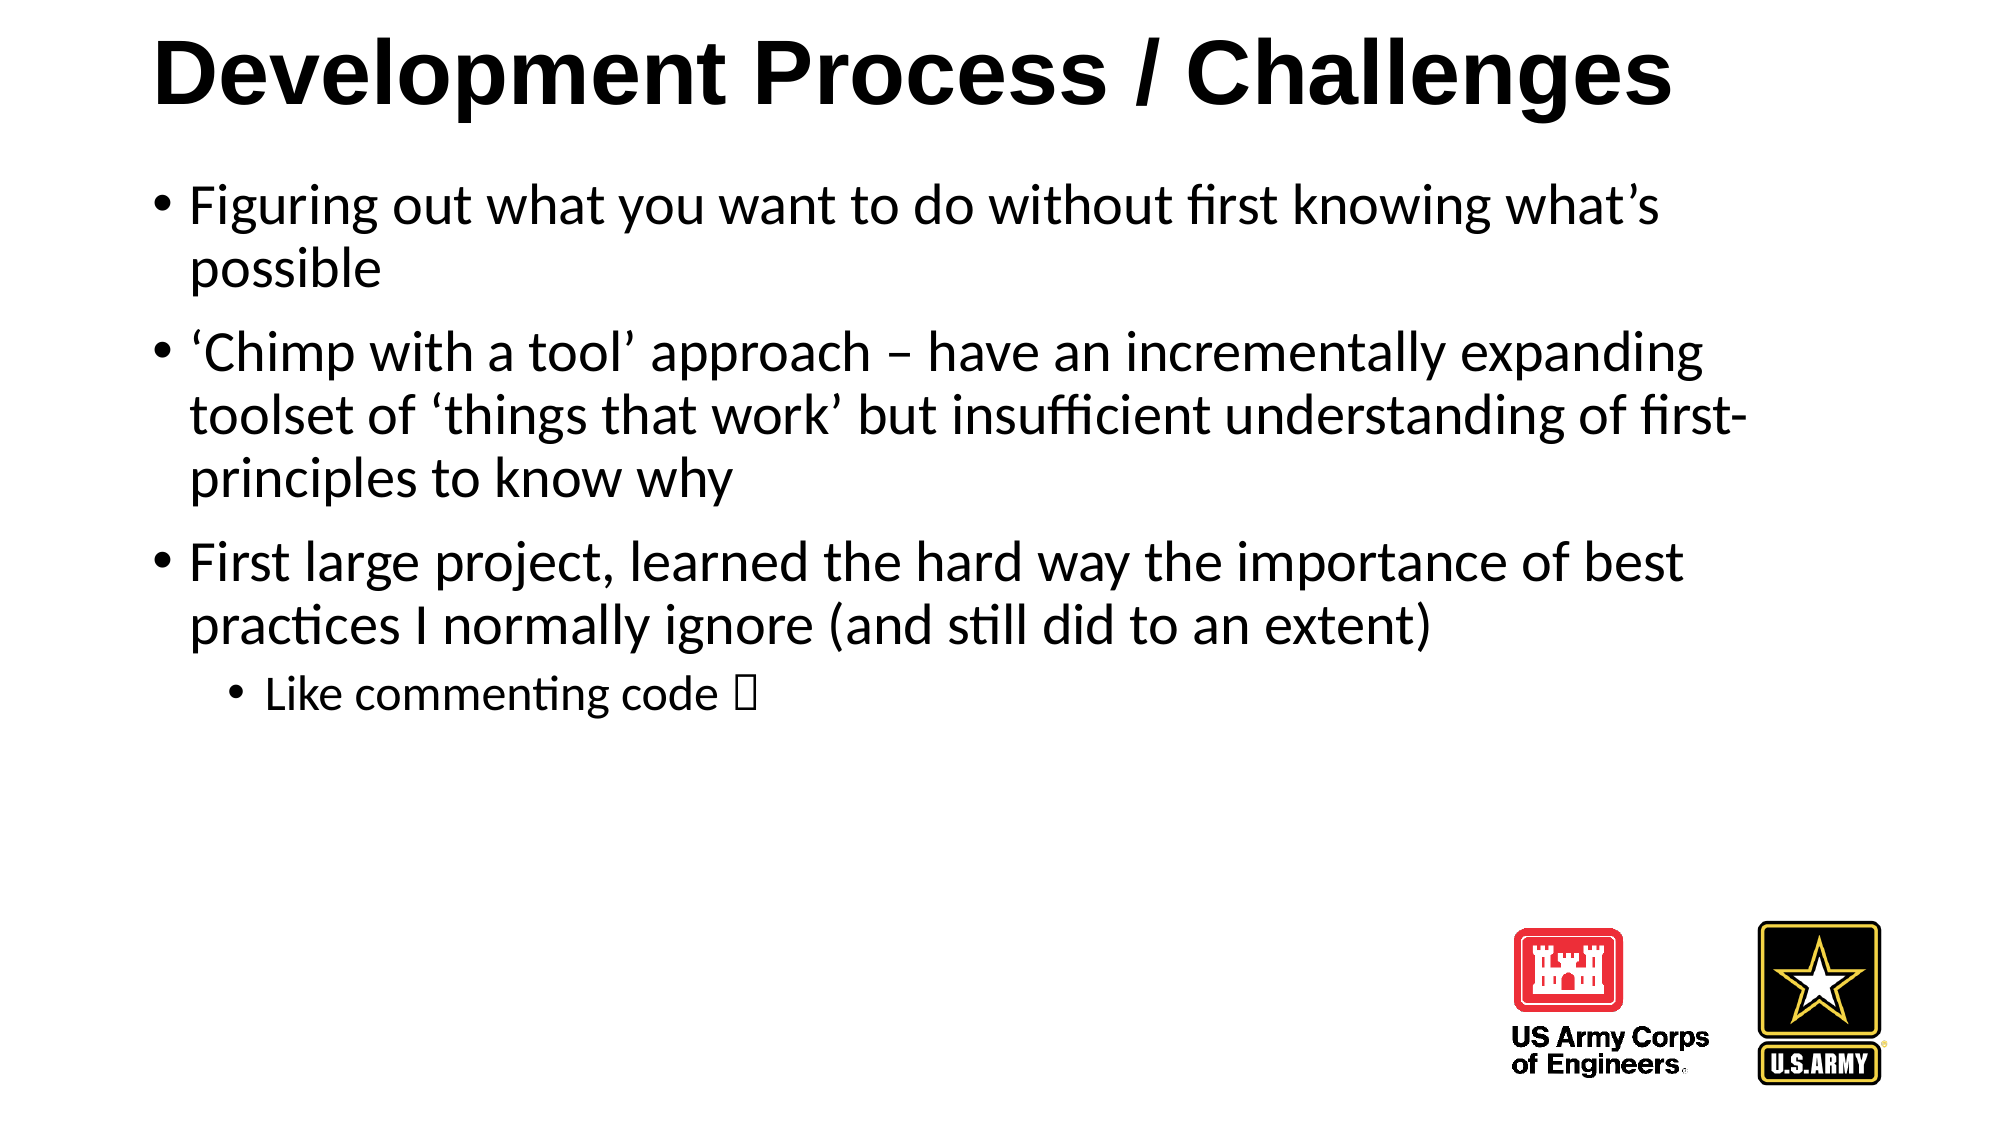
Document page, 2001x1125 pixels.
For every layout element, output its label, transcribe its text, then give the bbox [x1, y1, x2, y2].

list Figuring out what you want to do without first knowing what’s possible ‘Chimp with a tool’ approach – have an incrementally expanding toolset of ‘things that work’ but insufficient understanding of first-principles to know why First large project, learned the hard way the importance of best practices I normally ignore (and still did to an extent) Like commenting code  [137, 167, 1863, 1014]
picture [1512, 881, 1950, 1125]
title Development Process / Challenges [137, 0, 1863, 150]
